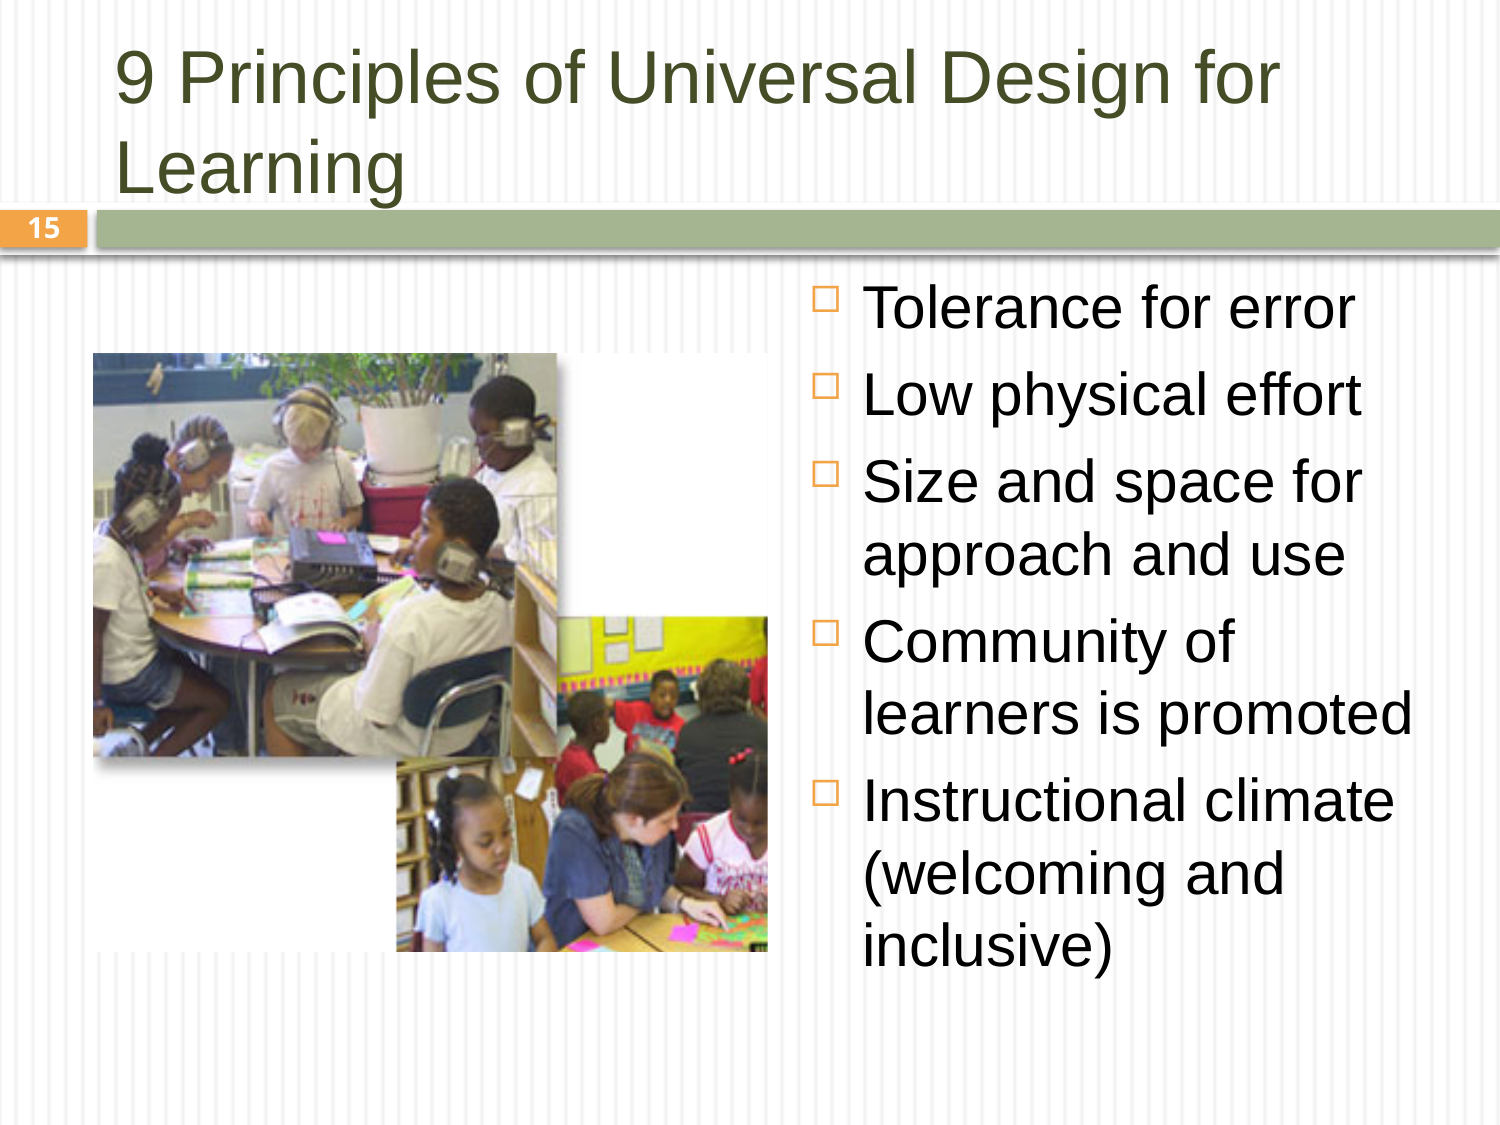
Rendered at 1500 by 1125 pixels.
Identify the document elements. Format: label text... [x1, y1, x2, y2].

title 9 Principles of Universal Design for Learning [99, 37, 1438, 200]
slide_number 15 [0, 208, 88, 249]
list Tolerance for error Low physical effort Size and space for approach and use Community of learners is promoted Instructional climate (welcoming and inclusive) [794, 260, 1433, 1011]
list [0, 274, 768, 952]
